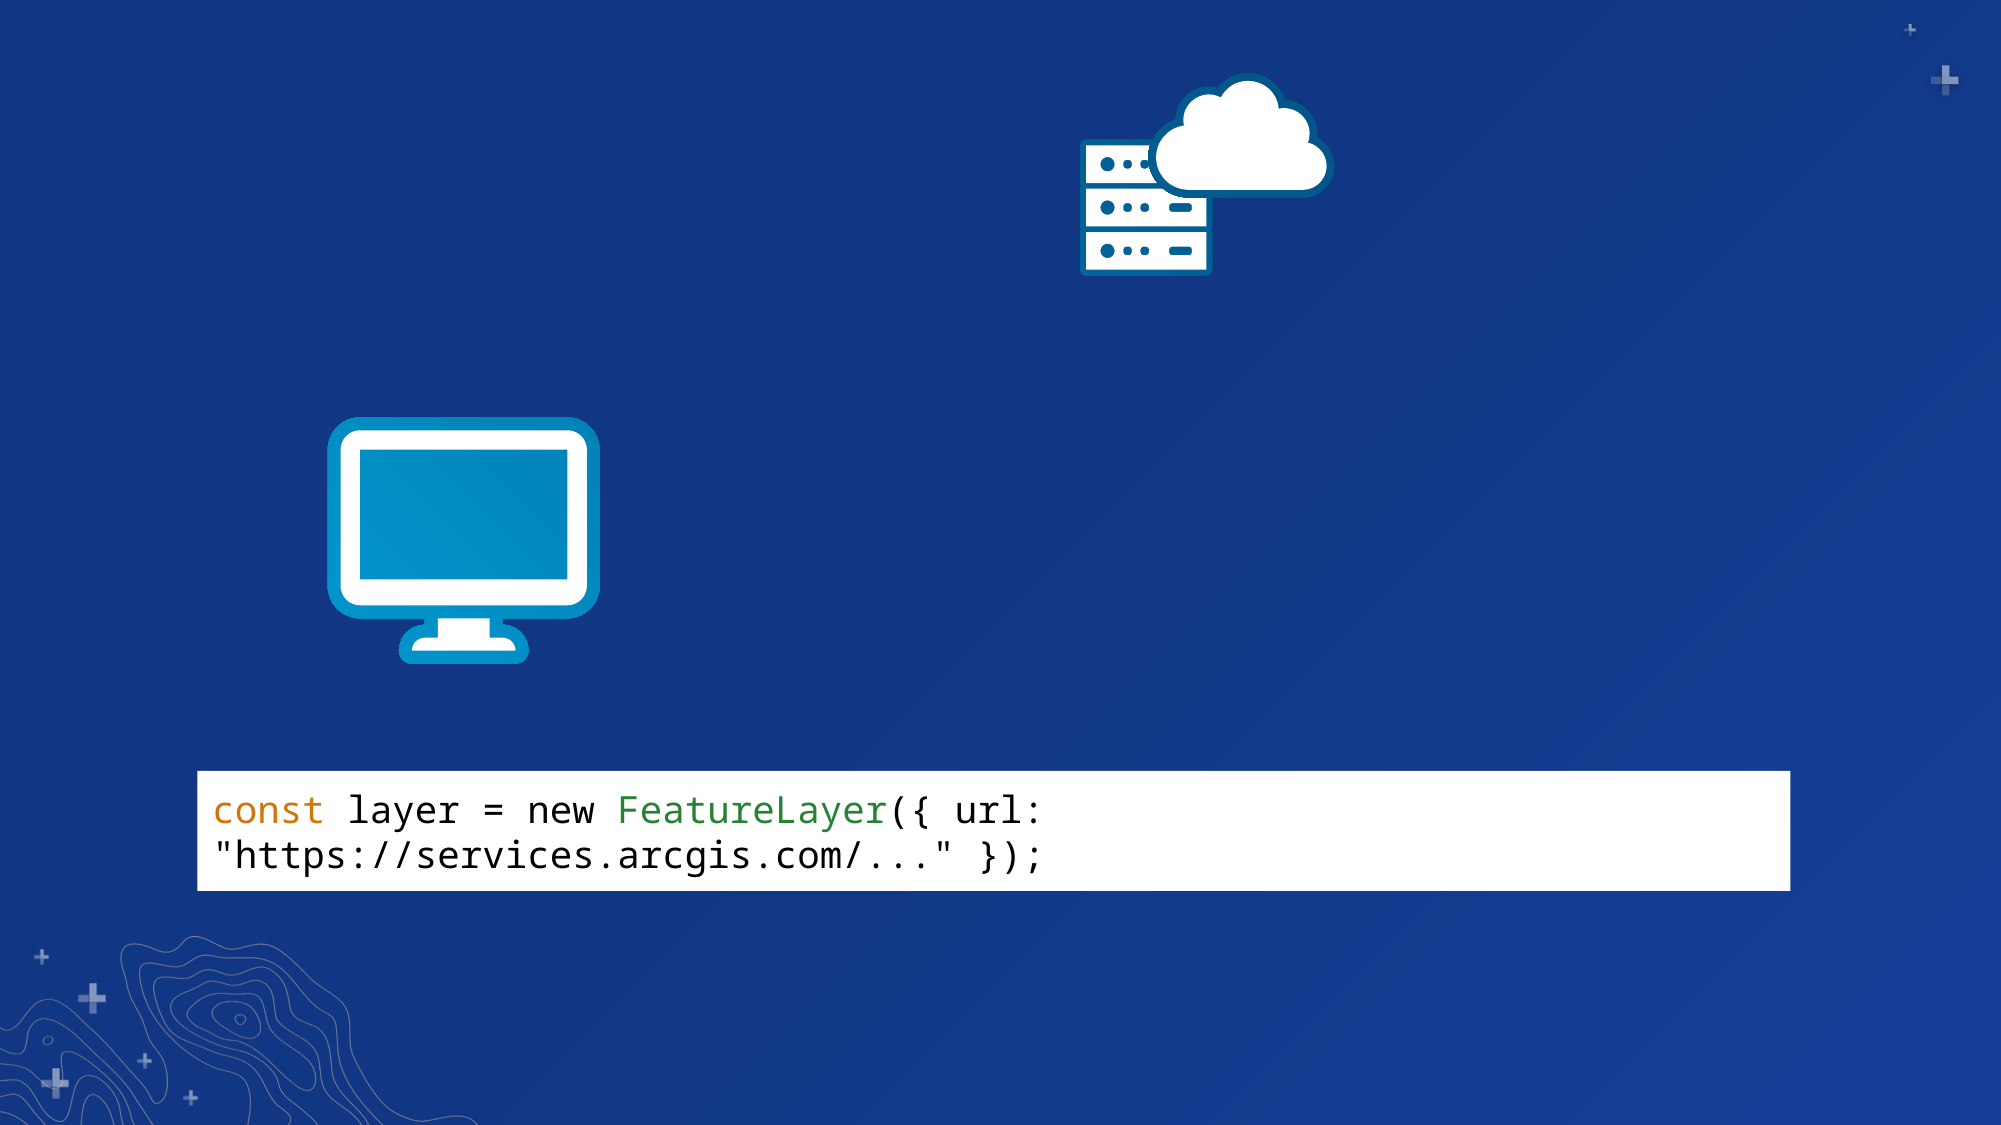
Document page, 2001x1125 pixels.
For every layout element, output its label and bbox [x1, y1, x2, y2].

text_box [0, 0, 2000, 1125]
text_box [327, 417, 600, 664]
text_box [1148, 72, 1335, 198]
text_box [1054, 119, 1233, 299]
